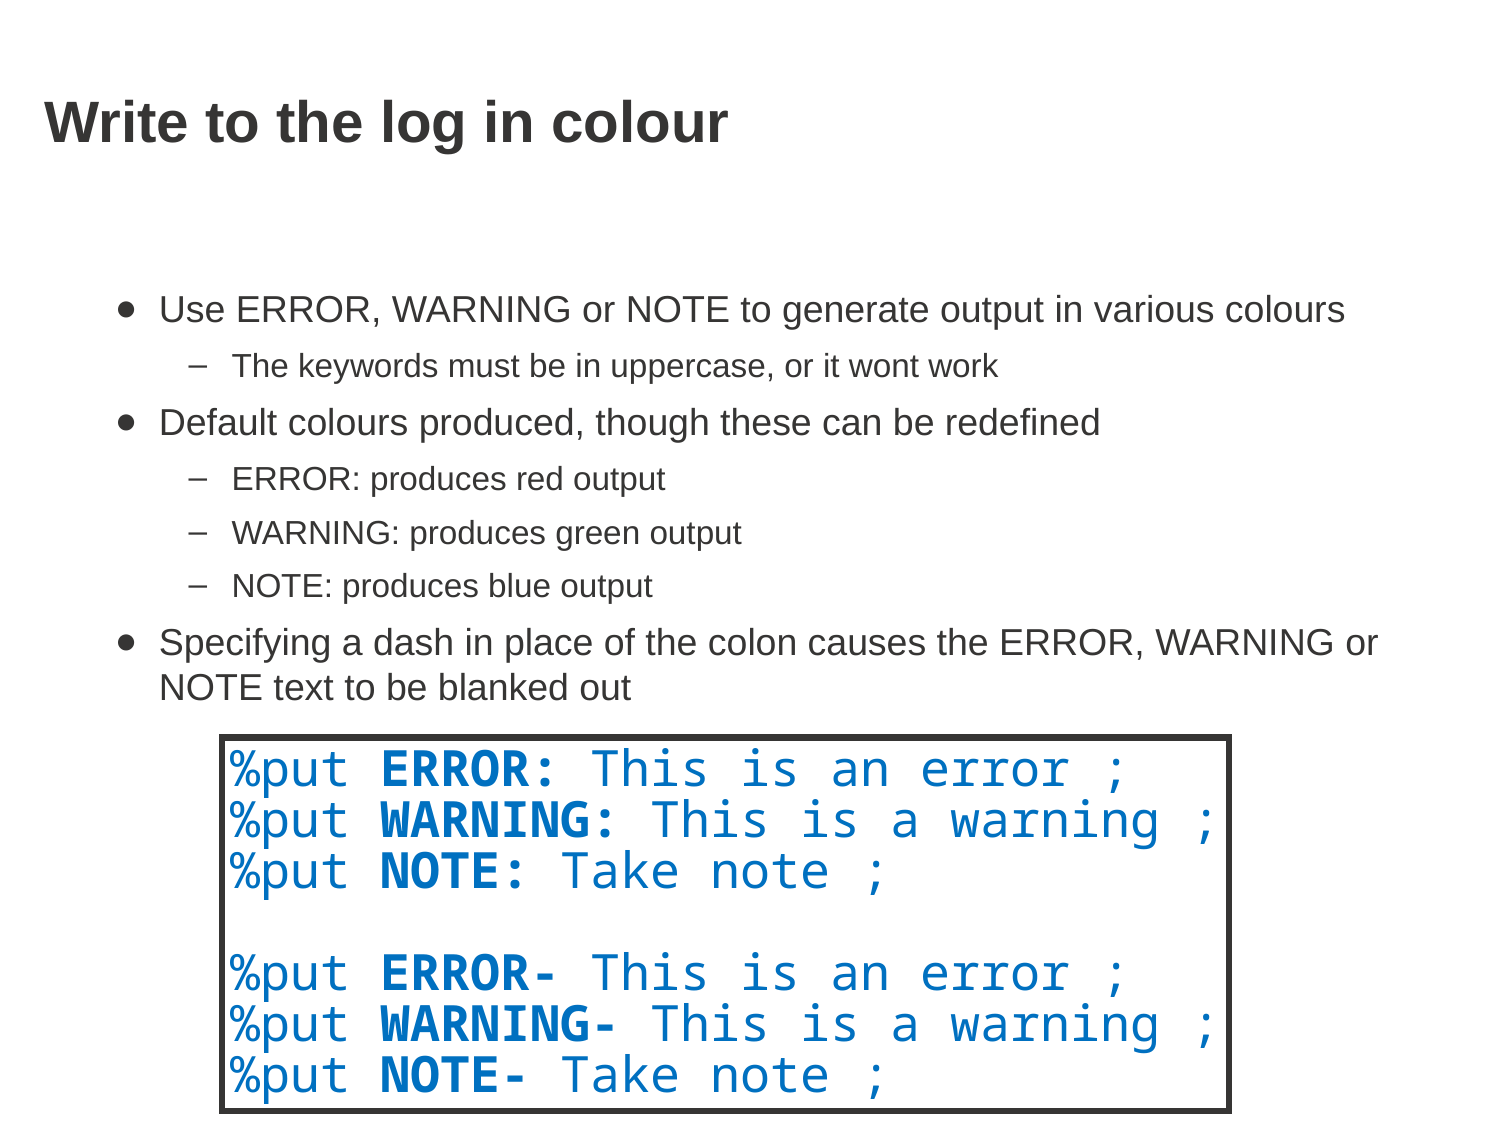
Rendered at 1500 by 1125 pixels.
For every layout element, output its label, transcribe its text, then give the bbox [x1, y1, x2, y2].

list Use ERROR, WARNING or NOTE to generate output in various colours The keywords must be in uppercase, or it wont work Default colours produced, though these can be redefined ERROR: produces red output WARNING: produces green output NOTE: produces blue output Specifying a dash in place of the colon causes the ERROR, WARNING or NOTE text to be blanked out [99, 277, 1401, 1010]
text_box %put ERROR: This is an error ; %put WARNING: This is a warning ; %put NOTE: Take note ; %put ERROR- This is an error ; %put WARNING- This is a warning ; %put NOTE- Take note ; [222, 737, 1230, 1111]
title Write to the log in colour [29, 42, 1471, 208]
